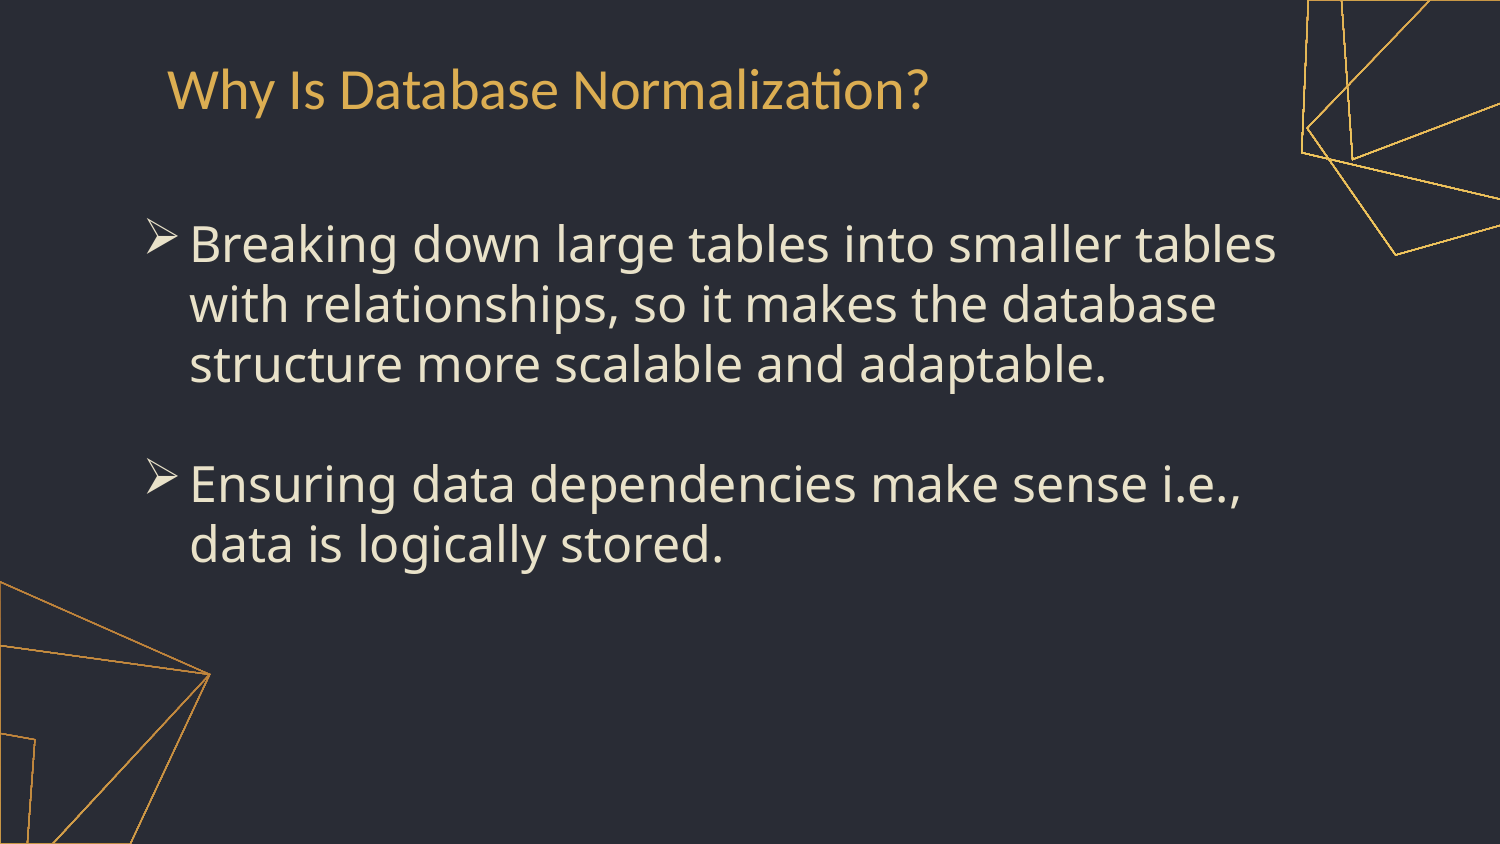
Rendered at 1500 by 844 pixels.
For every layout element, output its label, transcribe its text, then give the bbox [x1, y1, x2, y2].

text_box Breaking down large tables into smaller tables with relationships, so it makes the database structure more scalable and adaptable. Ensuring data dependencies make sense i.e., data is logically stored. [127, 145, 1353, 640]
text_box Why Is Database Normalization? [127, 50, 973, 122]
